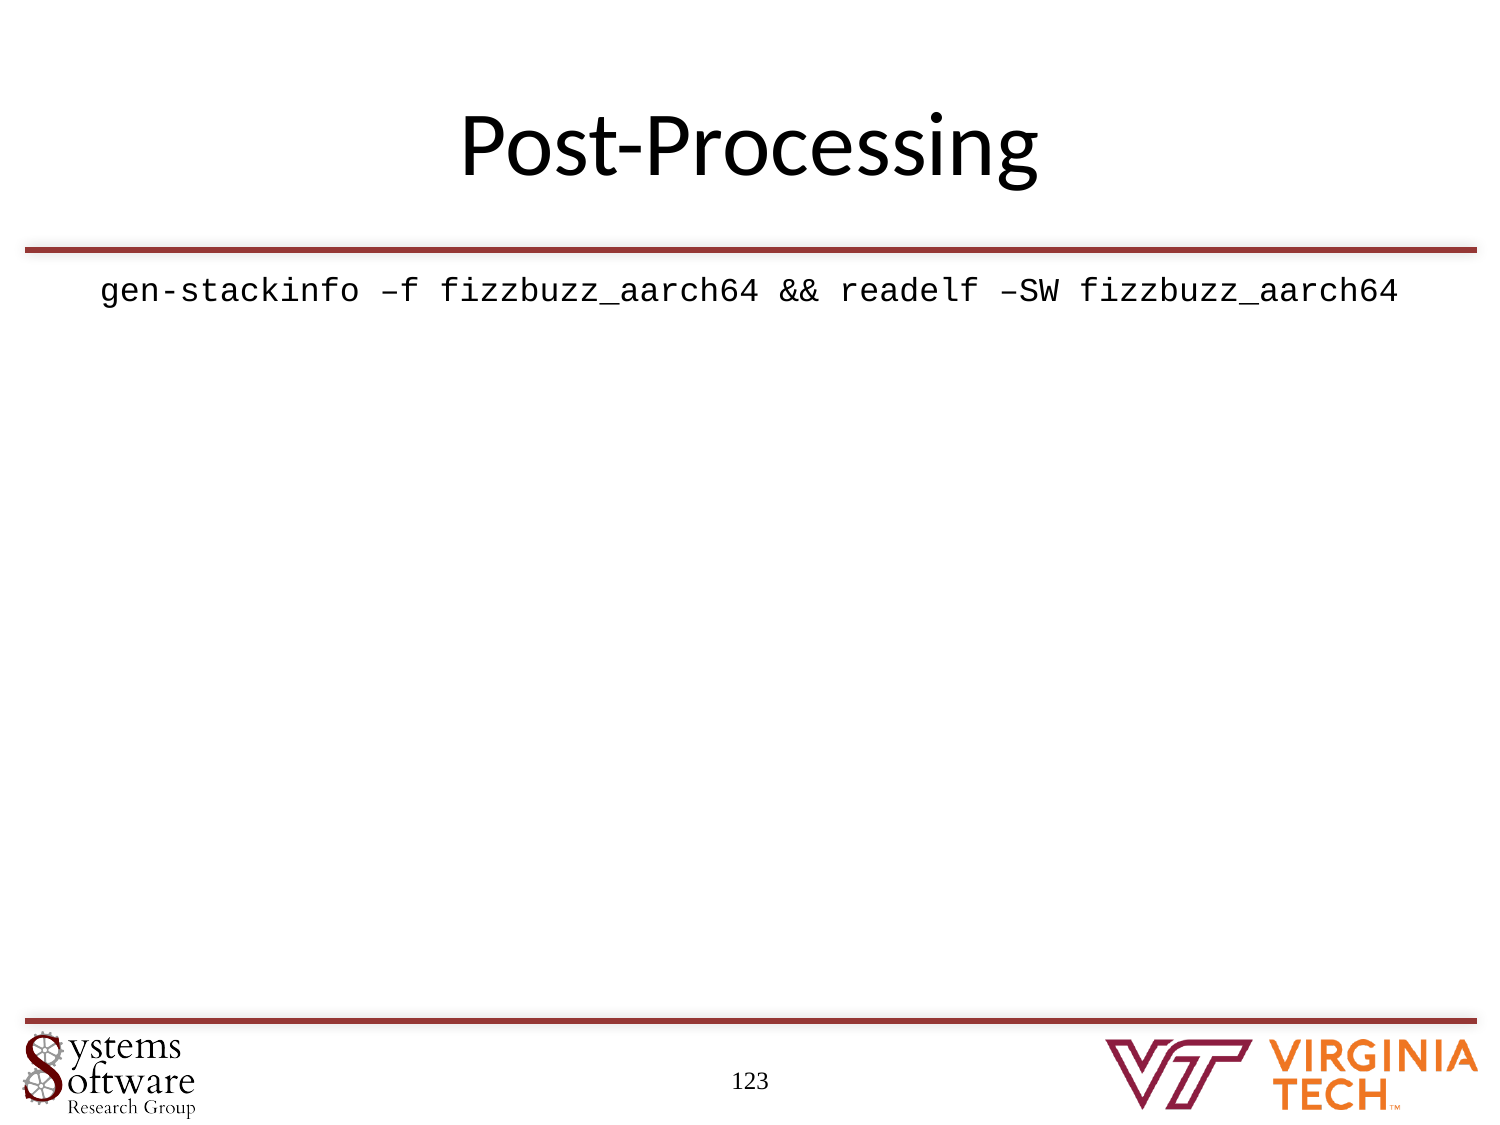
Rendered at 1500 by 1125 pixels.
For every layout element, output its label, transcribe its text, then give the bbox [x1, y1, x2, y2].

title Post-Processing [75, 45, 1425, 233]
picture [1105, 1039, 1478, 1110]
picture [22, 1031, 195, 1119]
text_box gen-stackinfo –f fizzbuzz_aarch64 && readelf –SW fizzbuzz_aarch64 [24, 261, 1476, 316]
